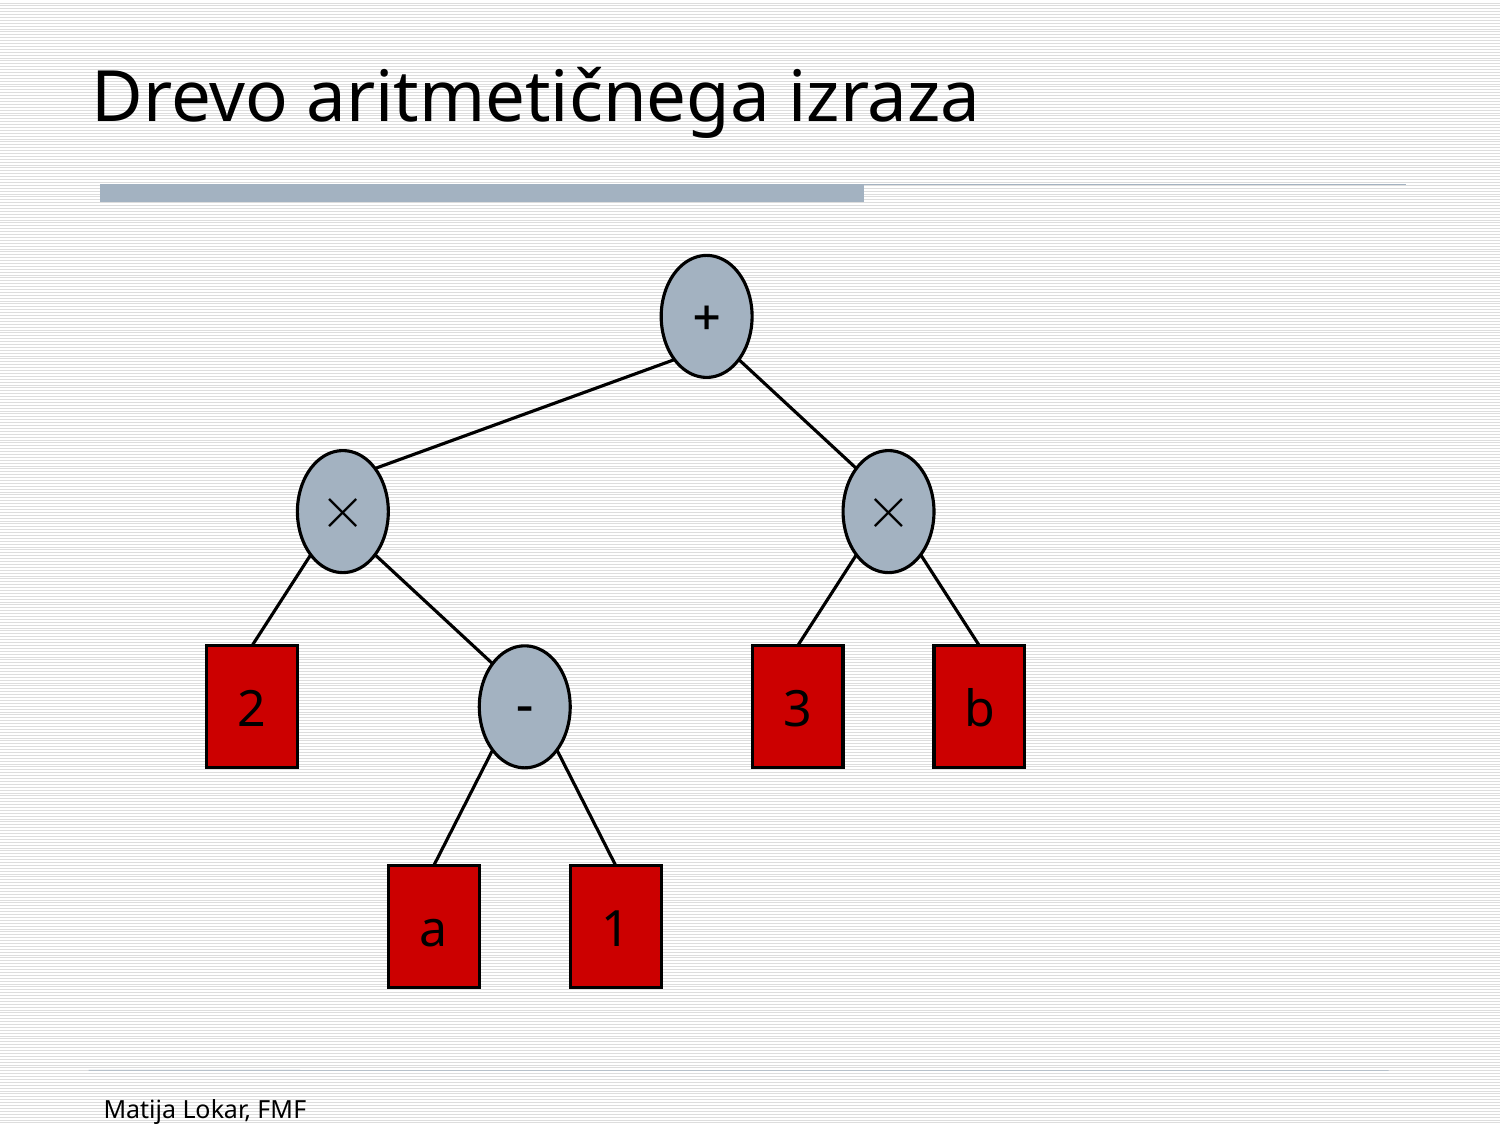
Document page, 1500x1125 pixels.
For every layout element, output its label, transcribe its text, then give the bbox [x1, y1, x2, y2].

title Drevo aritmetičnega izraza [76, 31, 1390, 144]
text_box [206, 255, 1026, 988]
slide_number Matija Lokar, FMF [88, 1085, 414, 1125]
